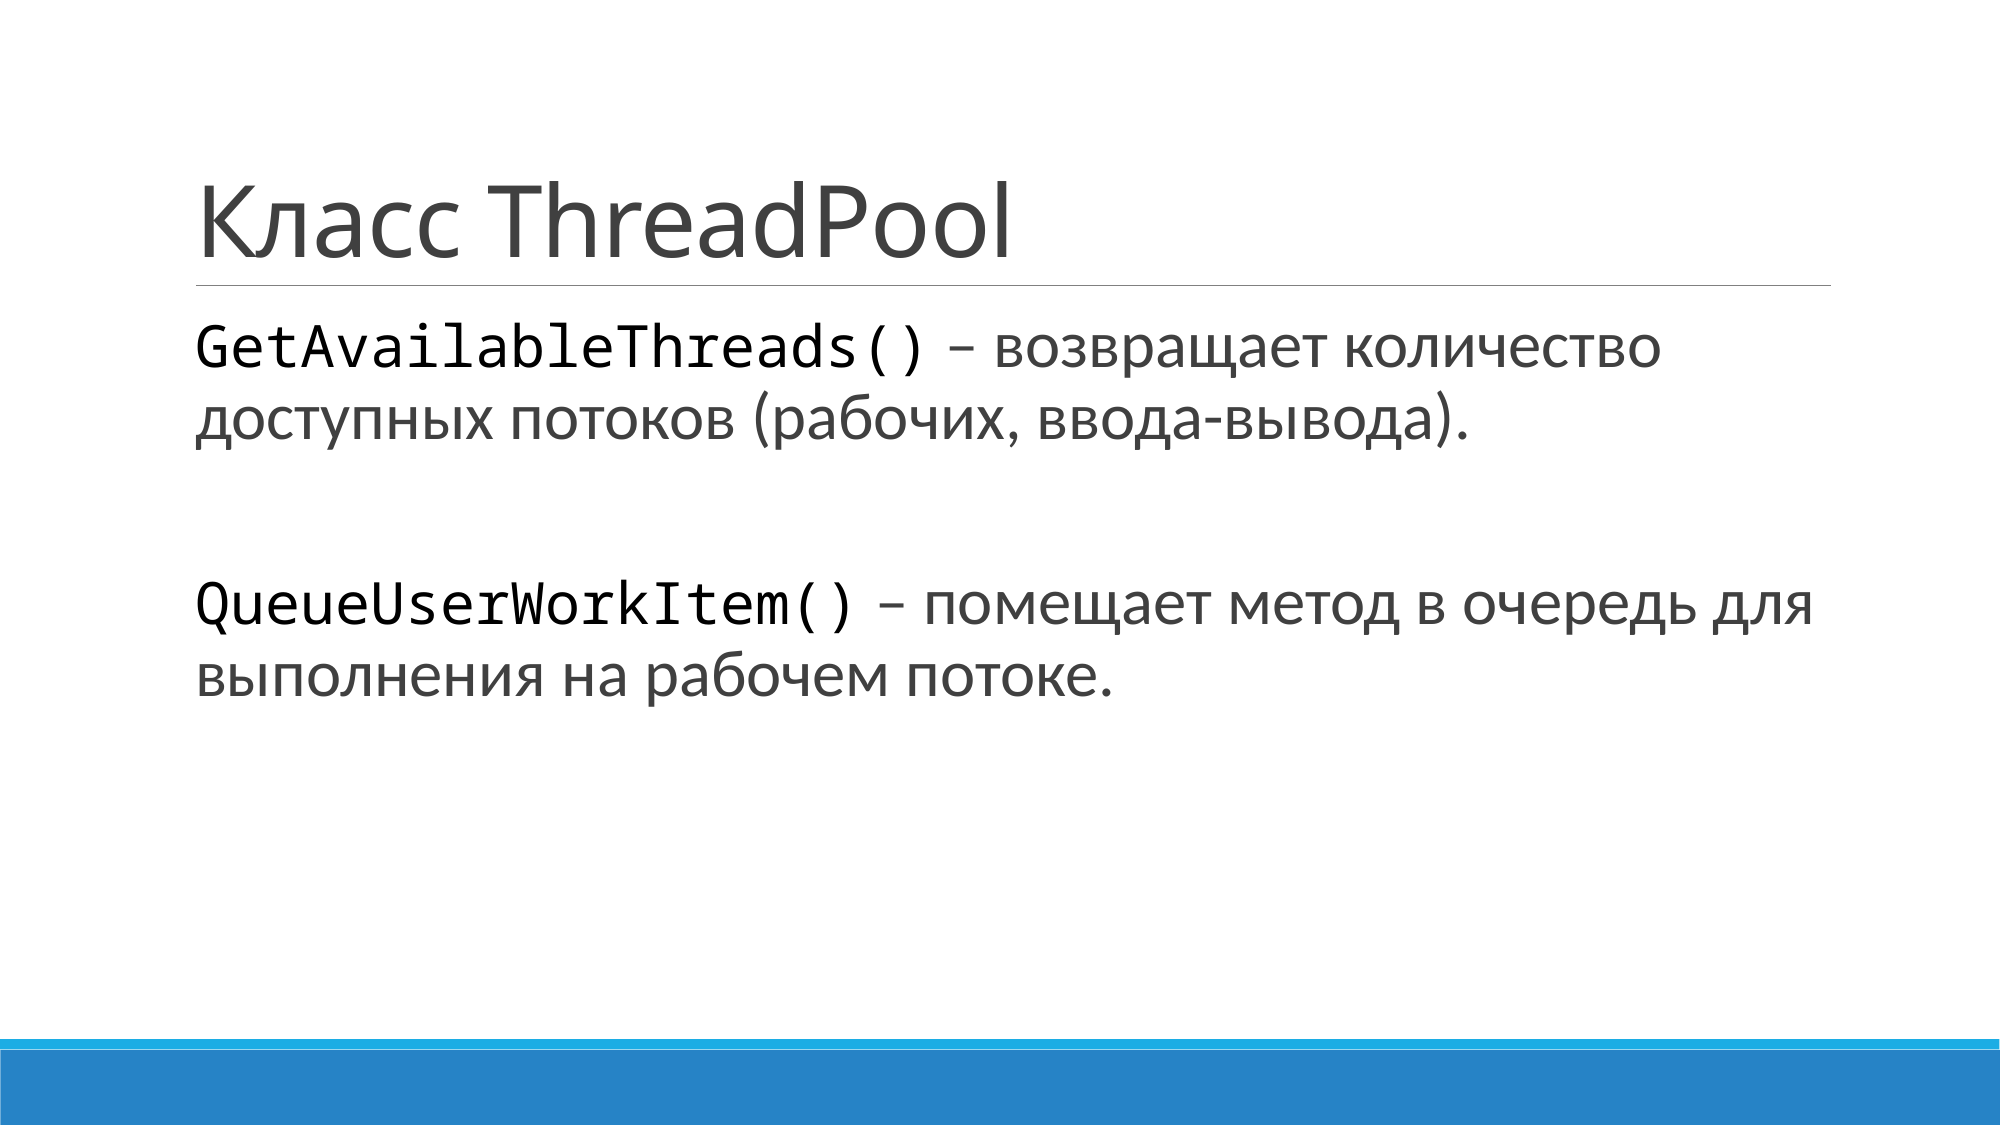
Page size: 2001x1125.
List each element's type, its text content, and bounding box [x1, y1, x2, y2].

list GetAvailableThreads() – возвращает количество доступных потоков (рабочих, ввода-вывода). QueueUserWorkItem() – помещает метод в очередь для выполнения на рабочем потоке. [180, 302, 1830, 1013]
title Класс ThreadPool [180, 47, 1830, 285]
